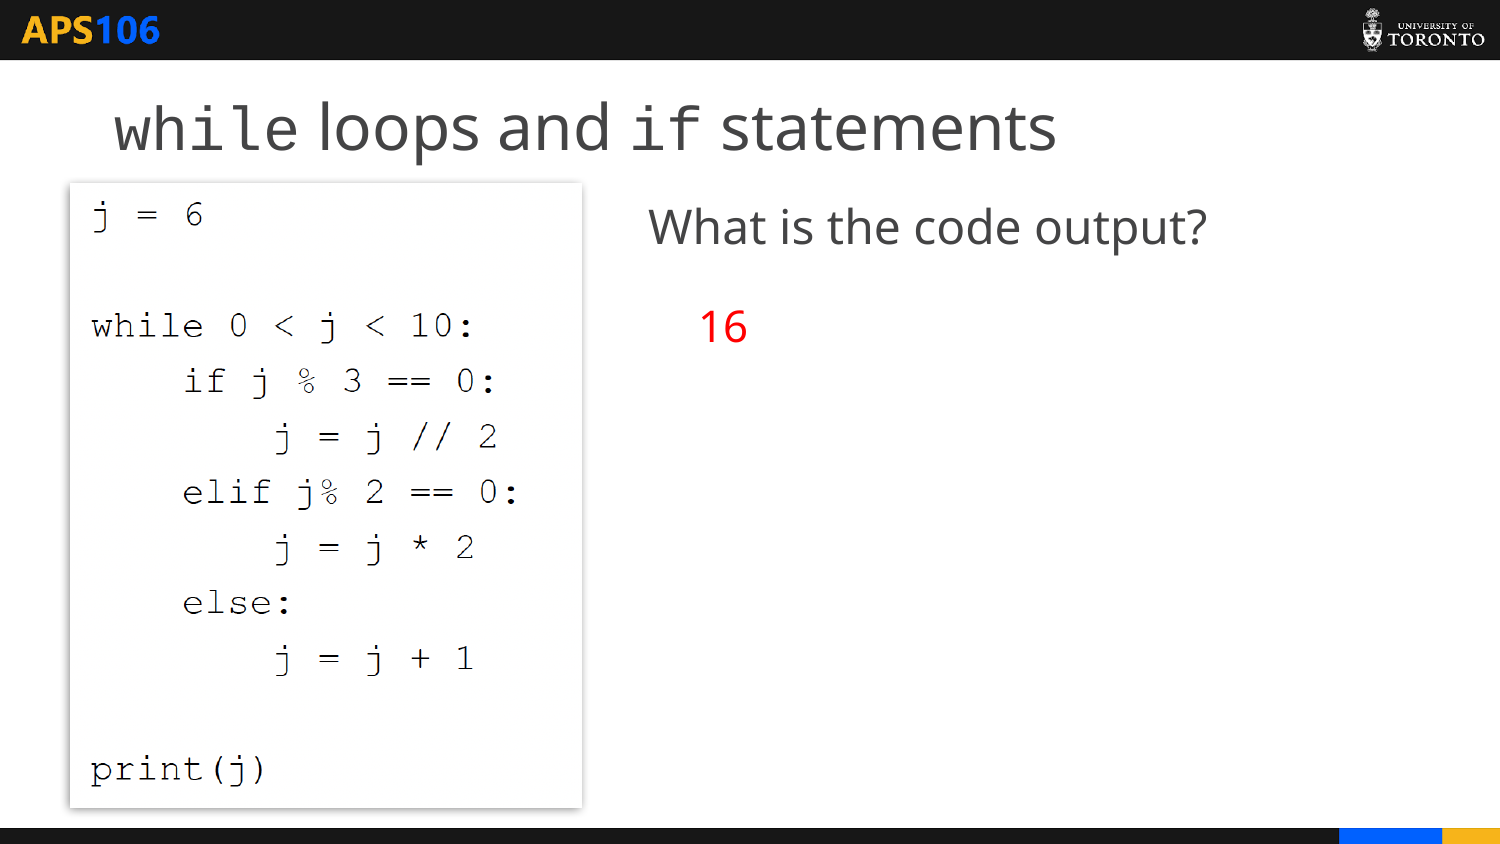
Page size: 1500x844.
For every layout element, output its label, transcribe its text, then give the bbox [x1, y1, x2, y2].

text_box 16 [683, 283, 917, 405]
title while loops and if statements [103, 89, 1397, 171]
picture [0, 0, 1500, 844]
list What is the code output? [636, 197, 1299, 310]
